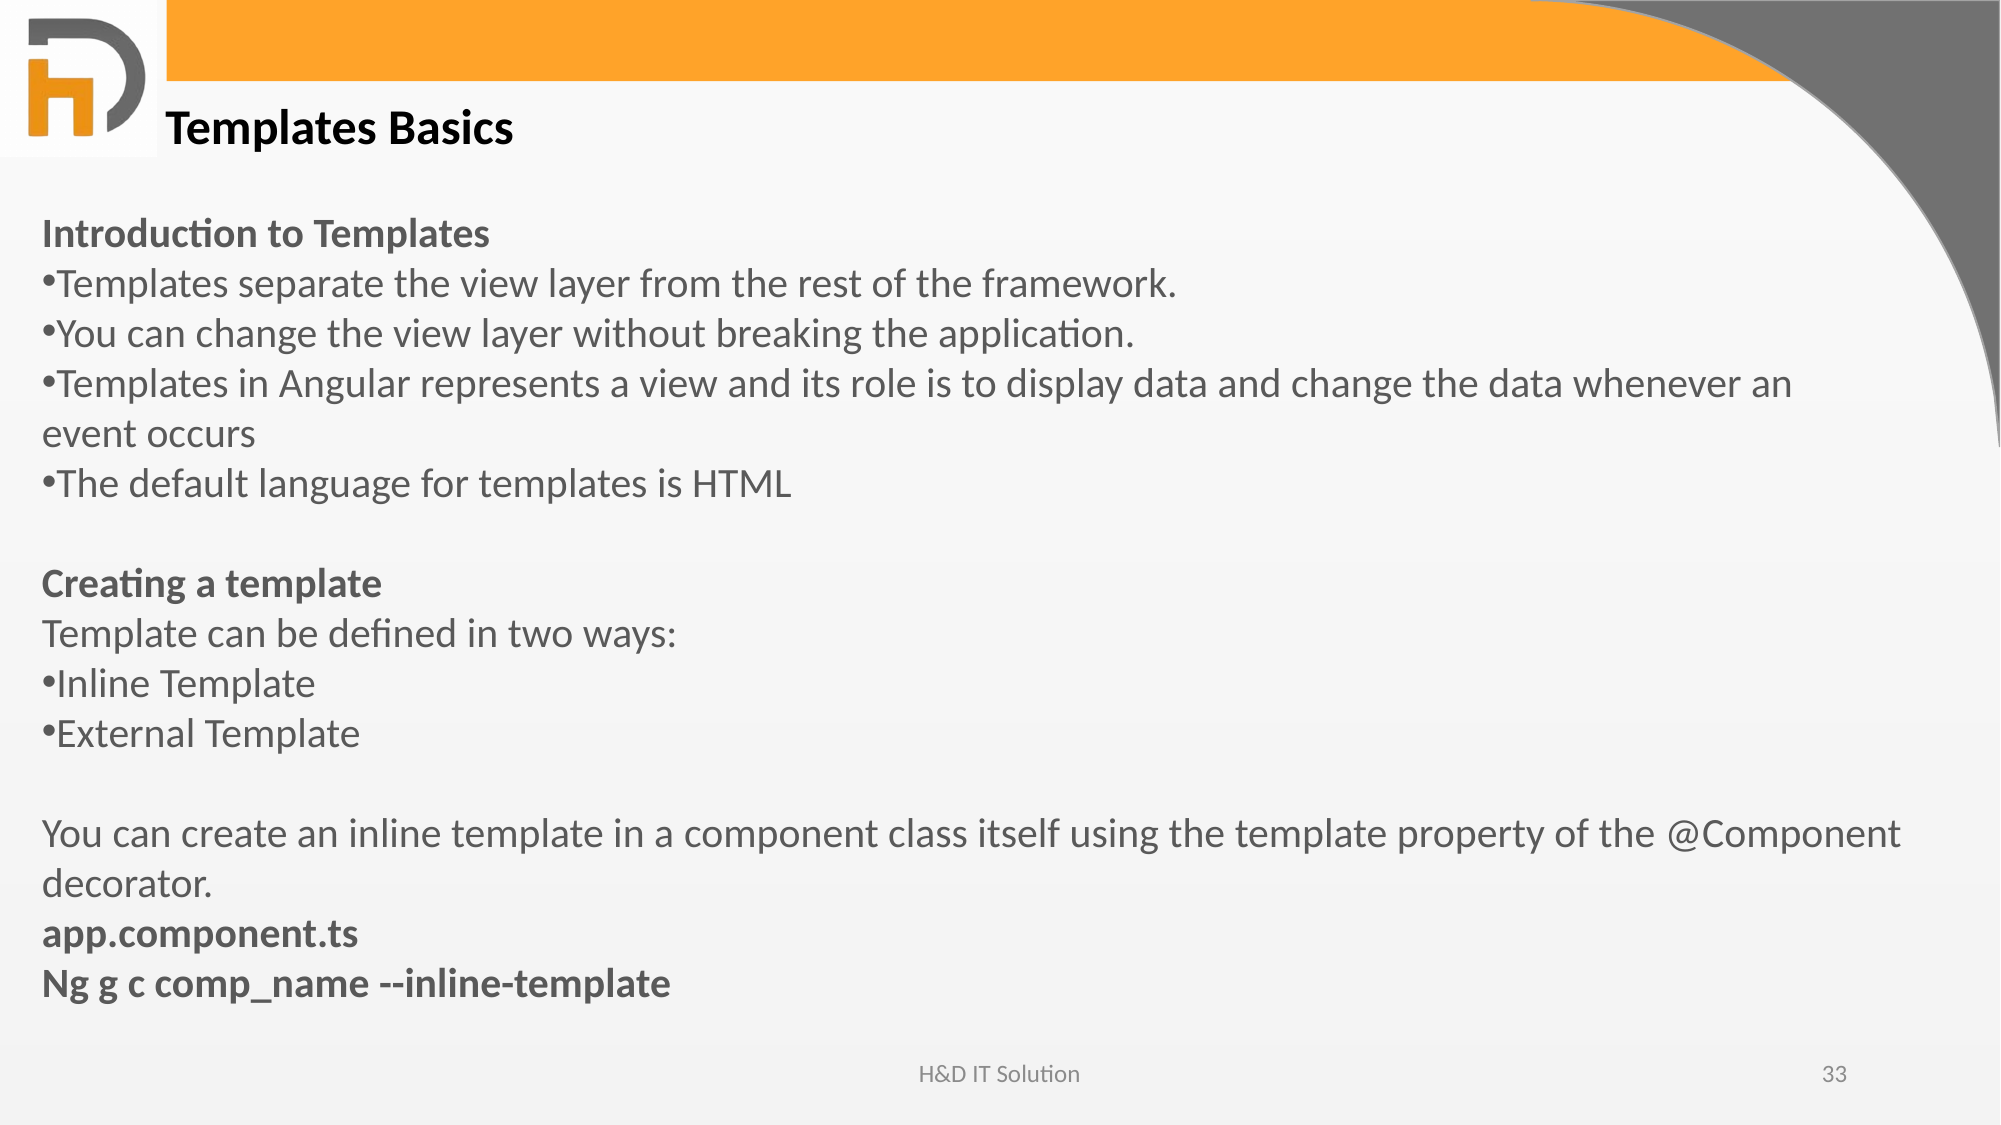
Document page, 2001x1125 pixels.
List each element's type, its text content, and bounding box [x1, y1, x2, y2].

text_box Introduction to Templates Templates separate the view layer from the rest of the framework. You can change the view layer without breaking the application. Templates in Angular represents a view and its role is to display data and change the data whenever an event occurs The default language for templates is HTML Creating a template Template can be defined in two ways: Inline Template External Template [27, 198, 1907, 764]
picture [0, 0, 157, 157]
text_box Templates Basics [150, 87, 1152, 162]
slide_number 33 [1412, 1042, 1863, 1103]
footer H&D IT Solution [662, 1042, 1338, 1103]
text_box You can create an inline template in a component class itself using the template property of the @Component decorator. app.component.ts Ng g c comp_name --inline-template [27, 798, 1964, 1014]
